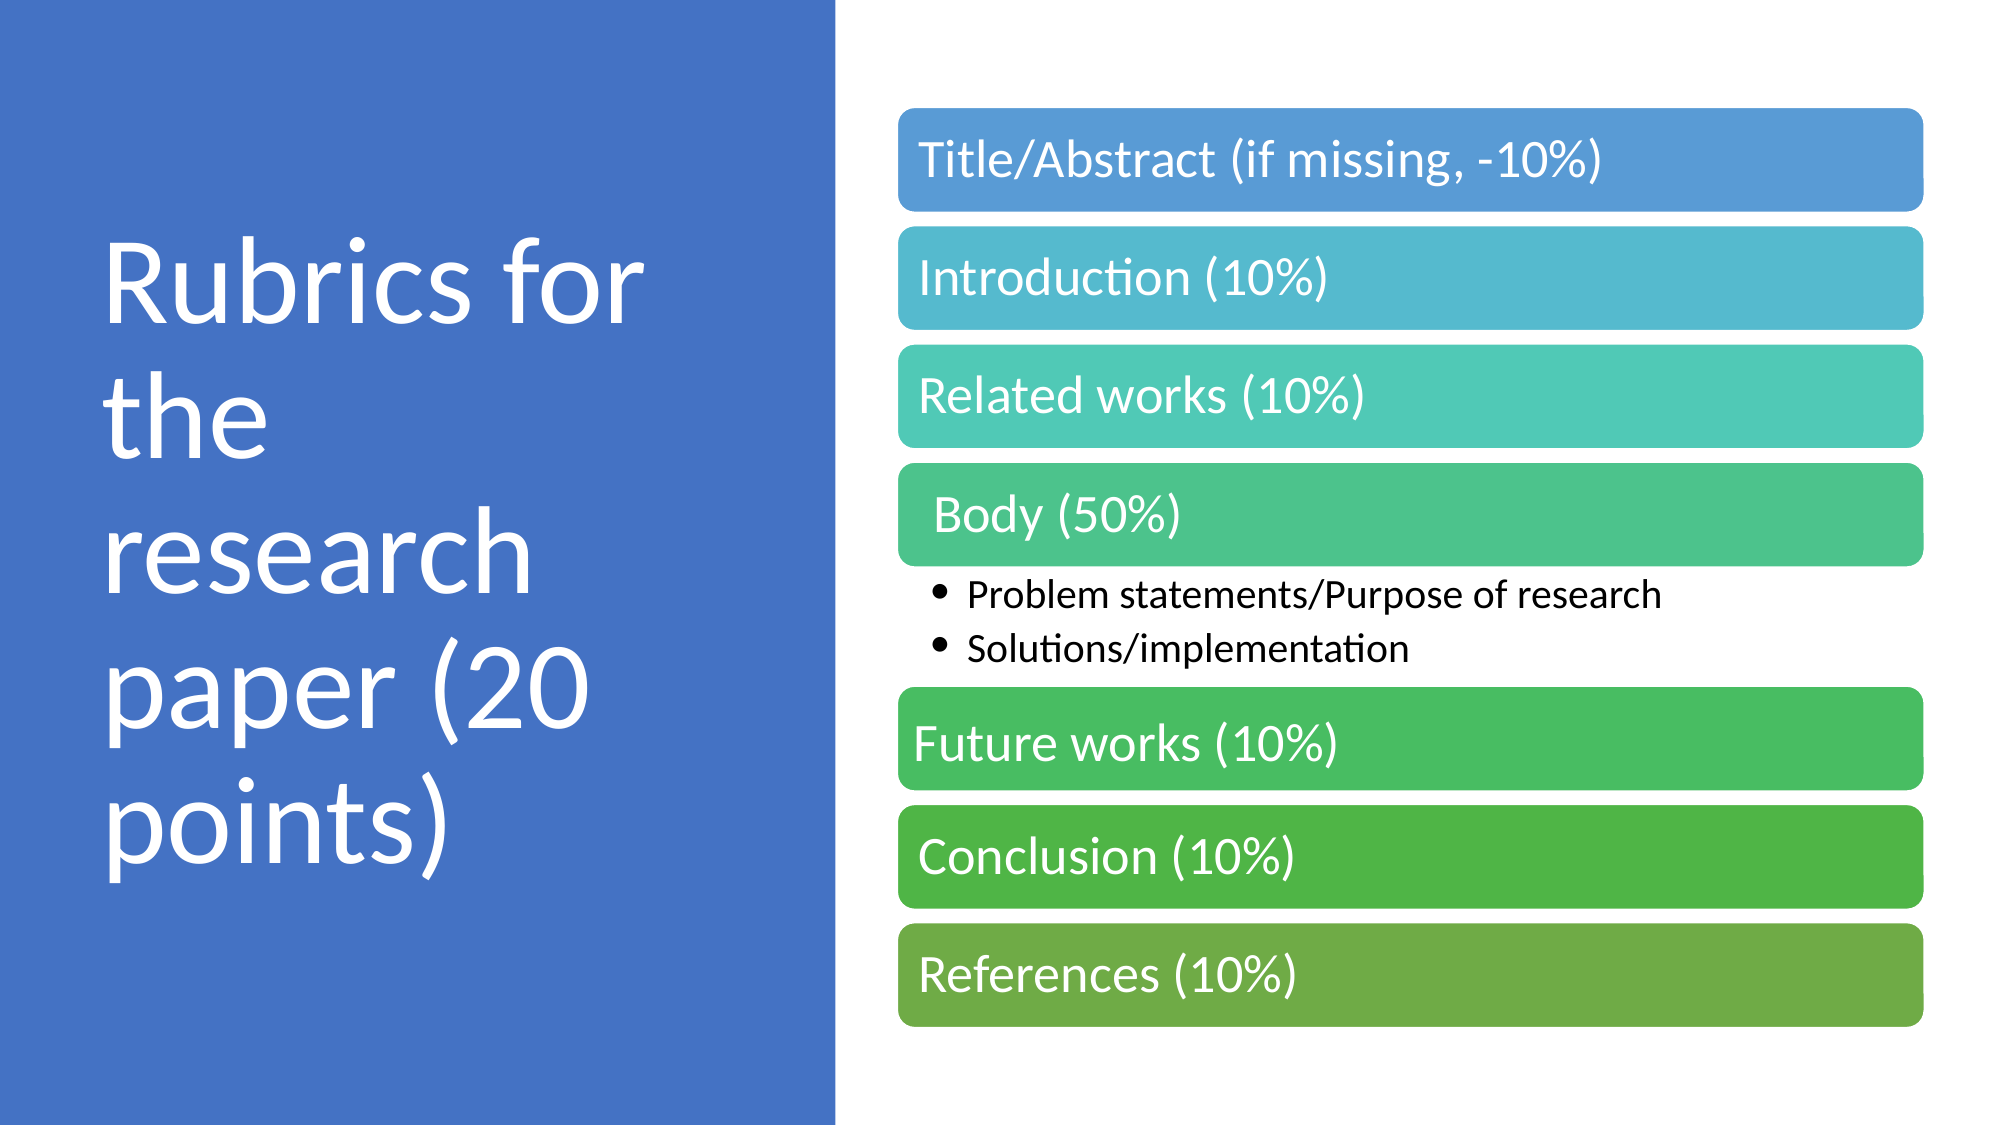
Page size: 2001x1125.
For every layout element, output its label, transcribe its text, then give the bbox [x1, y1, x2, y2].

title Rubrics for the research paper (20 points) [86, 101, 711, 1005]
text_box [0, 0, 836, 1125]
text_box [896, 106, 1935, 1029]
